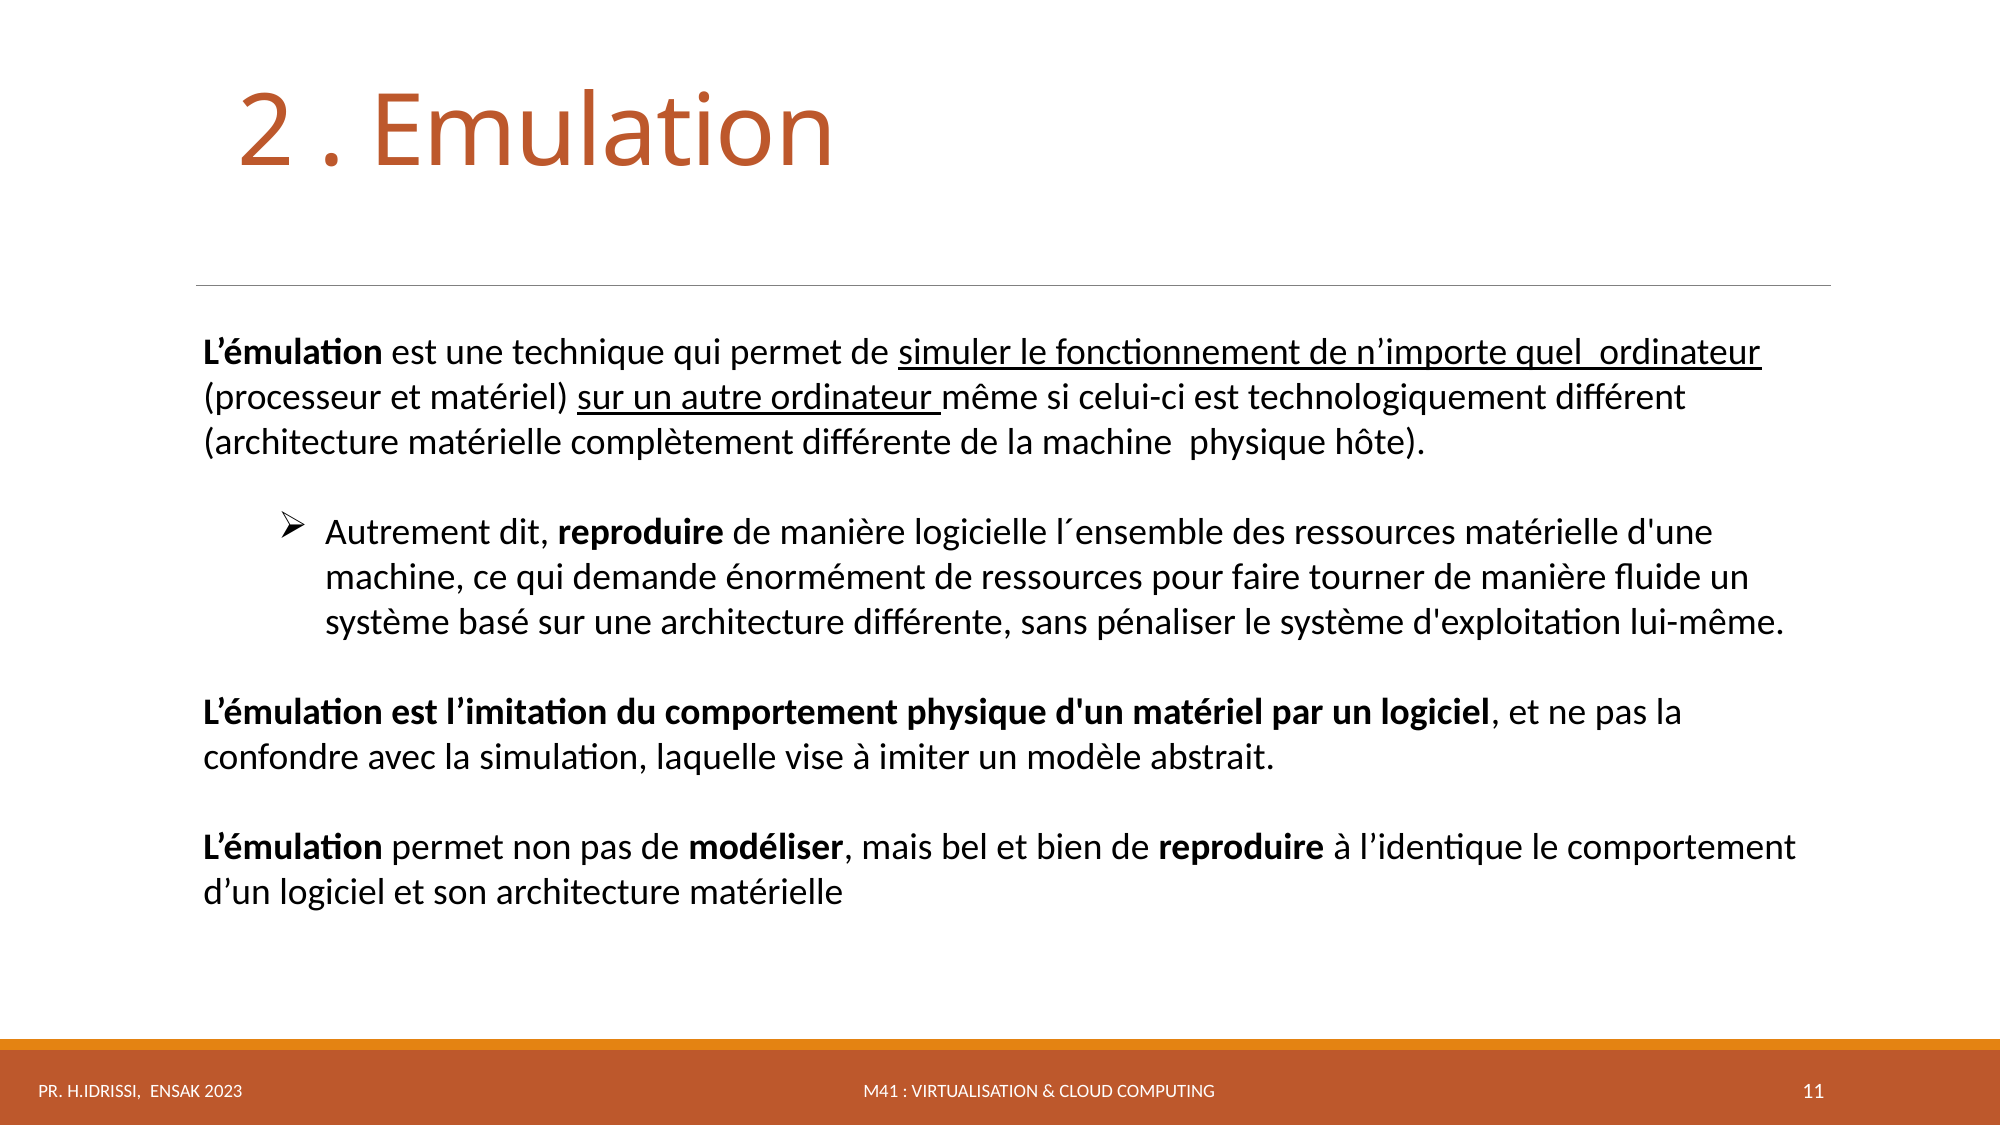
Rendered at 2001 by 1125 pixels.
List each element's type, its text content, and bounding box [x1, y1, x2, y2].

footer Pr. H.IDRISSI, ENSAK 2023 [21, 1059, 260, 1120]
slide_number 11 [1624, 1059, 1840, 1120]
text_box M41 : Virtualisation & Cloud Computing [807, 1059, 1271, 1120]
text_box 2 . Emulation [222, 58, 1642, 194]
text_box L’émulation est une technique qui permet de simuler le fonctionnement de n’importe quel ordinateur (processeur et matériel) sur un autre ordinateur même si celui-ci est technologiquement différent (architecture matérielle complètement différente de la machine physique hôte). Autrement dit, reproduire de manière logicielle l´ensemble des ressources matérielle d'une machine, ce qui demande énormément de ressources pour faire tourner de manière fluide un système basé sur une architecture différente, sans pénaliser le système d'exploitation lui-même. L’émulation est l’imitation du comportement physique d'un matériel par un logiciel, et ne pas la confondre avec la simulation, laquelle vise à imiter un modèle abstrait. L’émulation permet non pas de modéliser, mais bel et bien de reproduire à l’identique le comportement d’un logiciel et son architecture matérielle [188, 319, 1840, 947]
